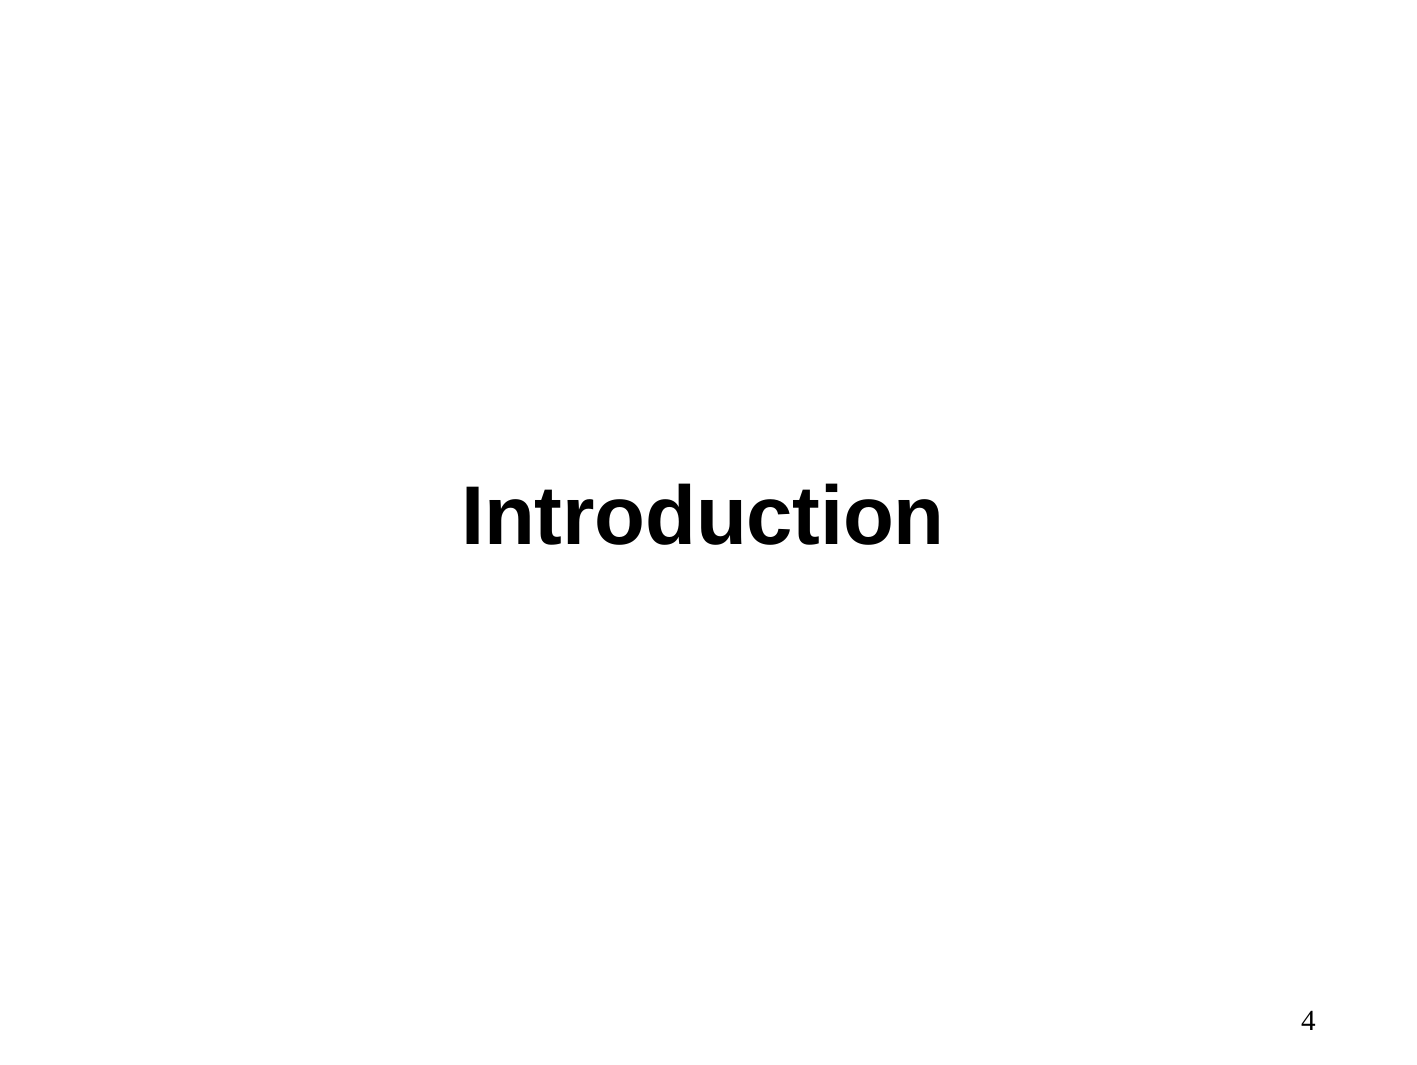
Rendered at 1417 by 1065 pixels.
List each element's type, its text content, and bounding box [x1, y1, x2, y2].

slide_number 4 [1294, 1002, 1337, 1065]
title Introduction [83, 459, 1321, 639]
